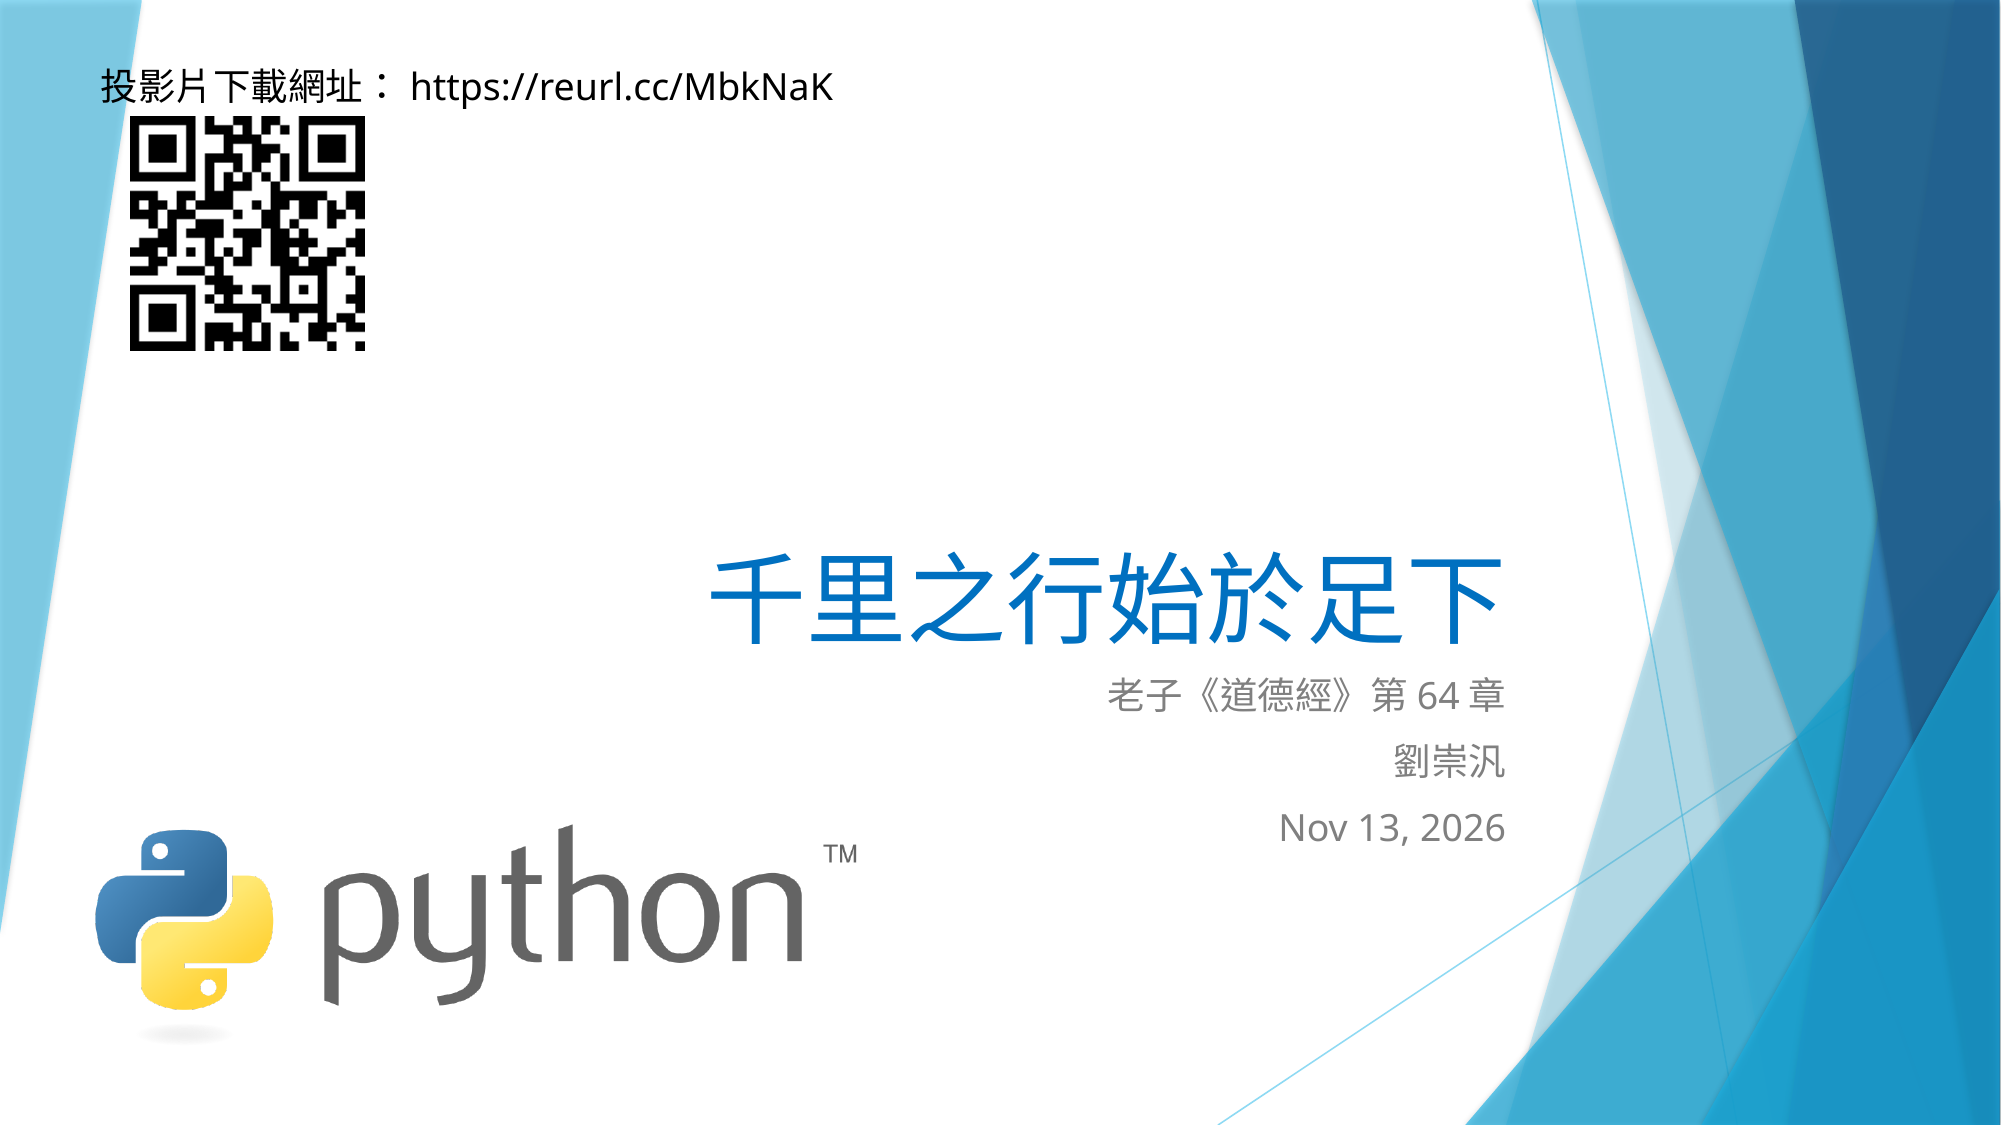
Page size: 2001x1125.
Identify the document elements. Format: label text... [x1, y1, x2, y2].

subtitle 老子《道德經》第64章 劉崇汎 2023年8月3日星期四 [247, 664, 1522, 911]
picture [129, 116, 365, 352]
picture [86, 818, 866, 1051]
title 千里之行始於足下 [247, 394, 1522, 664]
text_box 投影片下載網址：https://reurl.cc/MbkNaK [86, 55, 848, 116]
